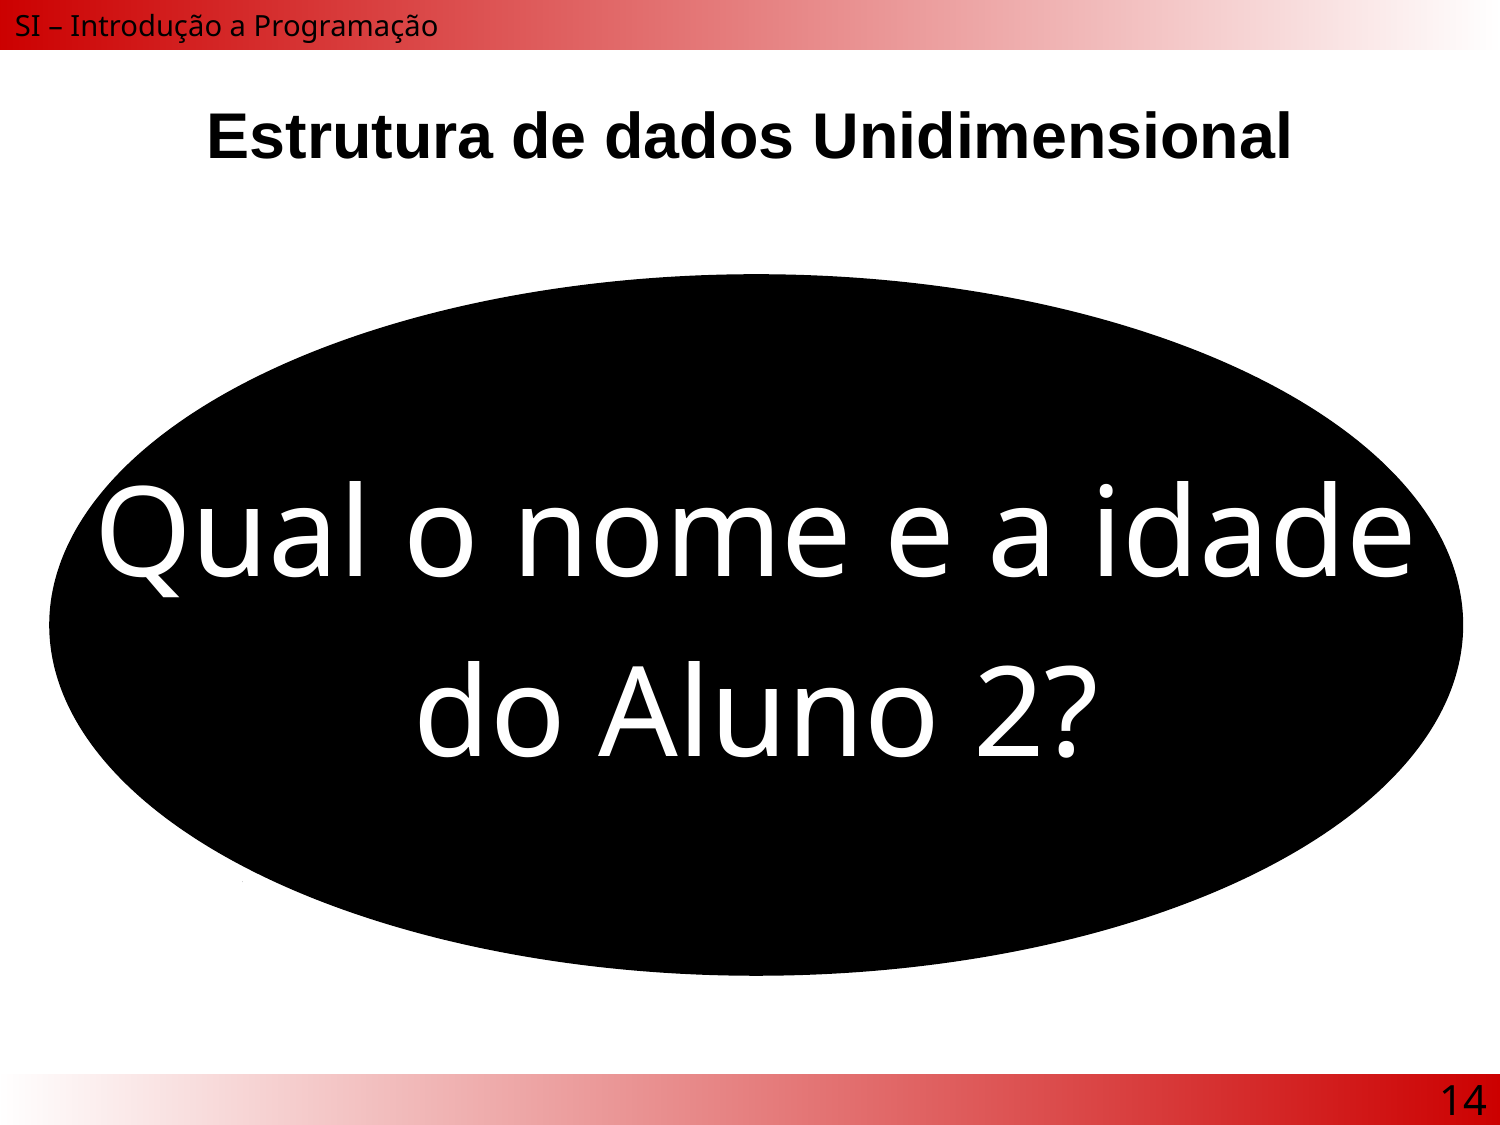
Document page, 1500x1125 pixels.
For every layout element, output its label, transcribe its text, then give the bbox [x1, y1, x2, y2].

text_box Qual o nome e a idade do Aluno 2? [49, 274, 1463, 976]
slide_number 14 [1299, 1065, 1500, 1125]
title Estrutura de dados Unidimensional [0, 77, 1500, 188]
